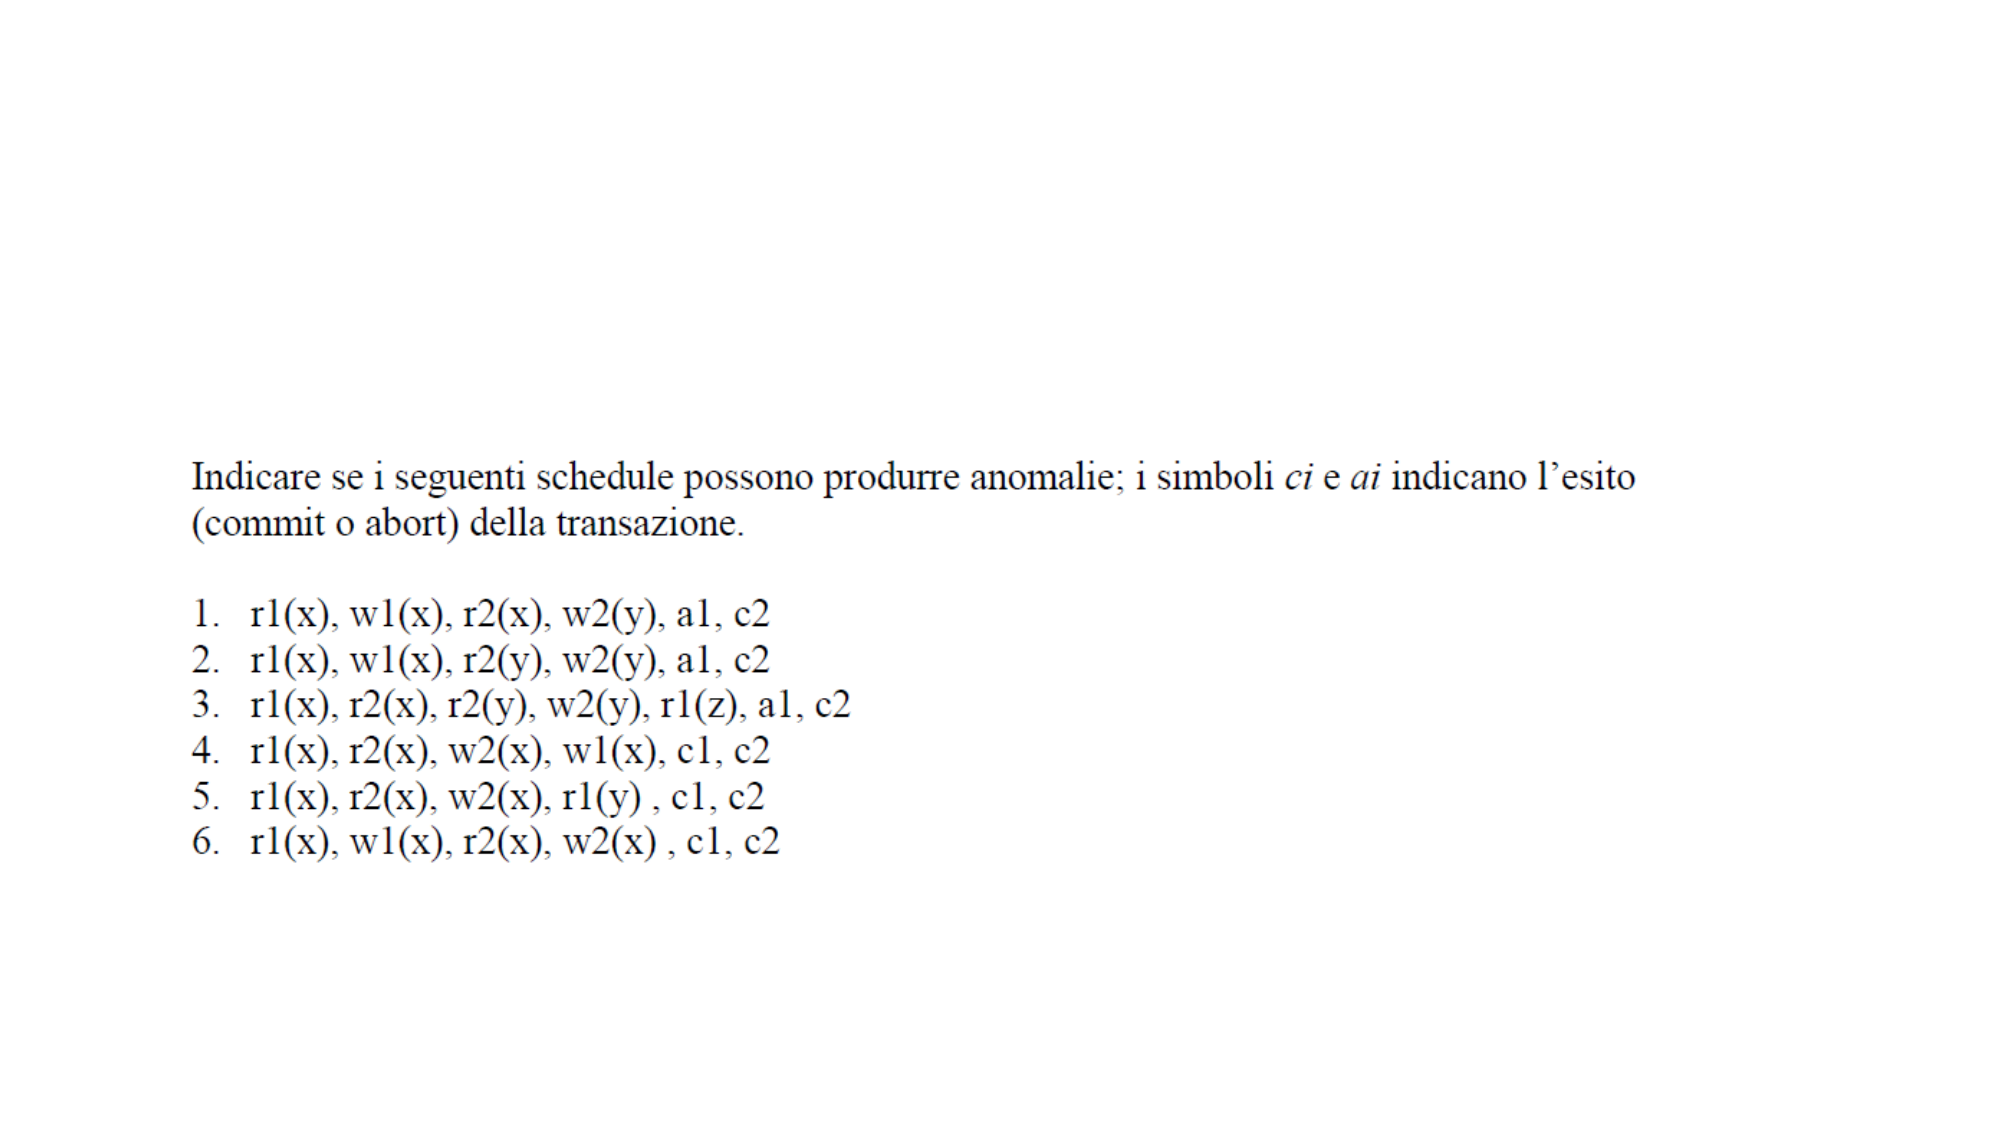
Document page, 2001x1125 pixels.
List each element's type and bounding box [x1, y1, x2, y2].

list [136, 432, 1863, 881]
